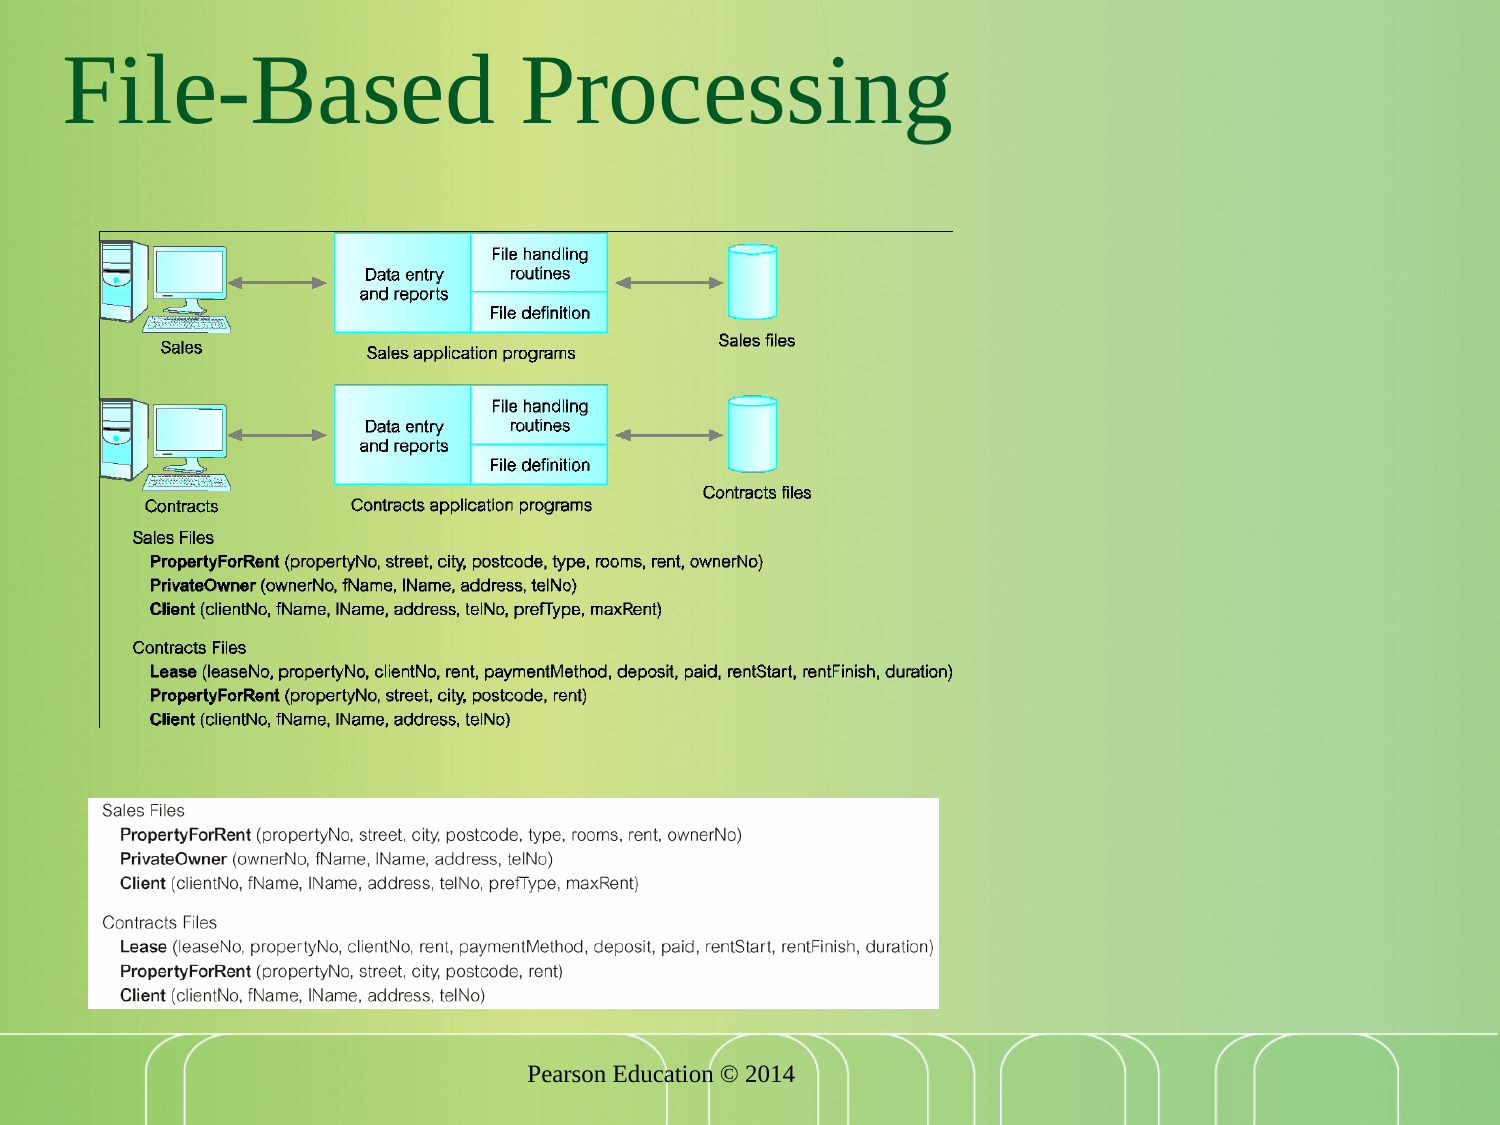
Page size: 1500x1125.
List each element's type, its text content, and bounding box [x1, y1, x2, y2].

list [88, 798, 940, 1009]
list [99, 231, 953, 729]
text_box Pearson Education © 2014 [512, 1050, 1038, 1095]
title File-Based Processing [62, 37, 1438, 226]
picture [0, 0, 1500, 1125]
